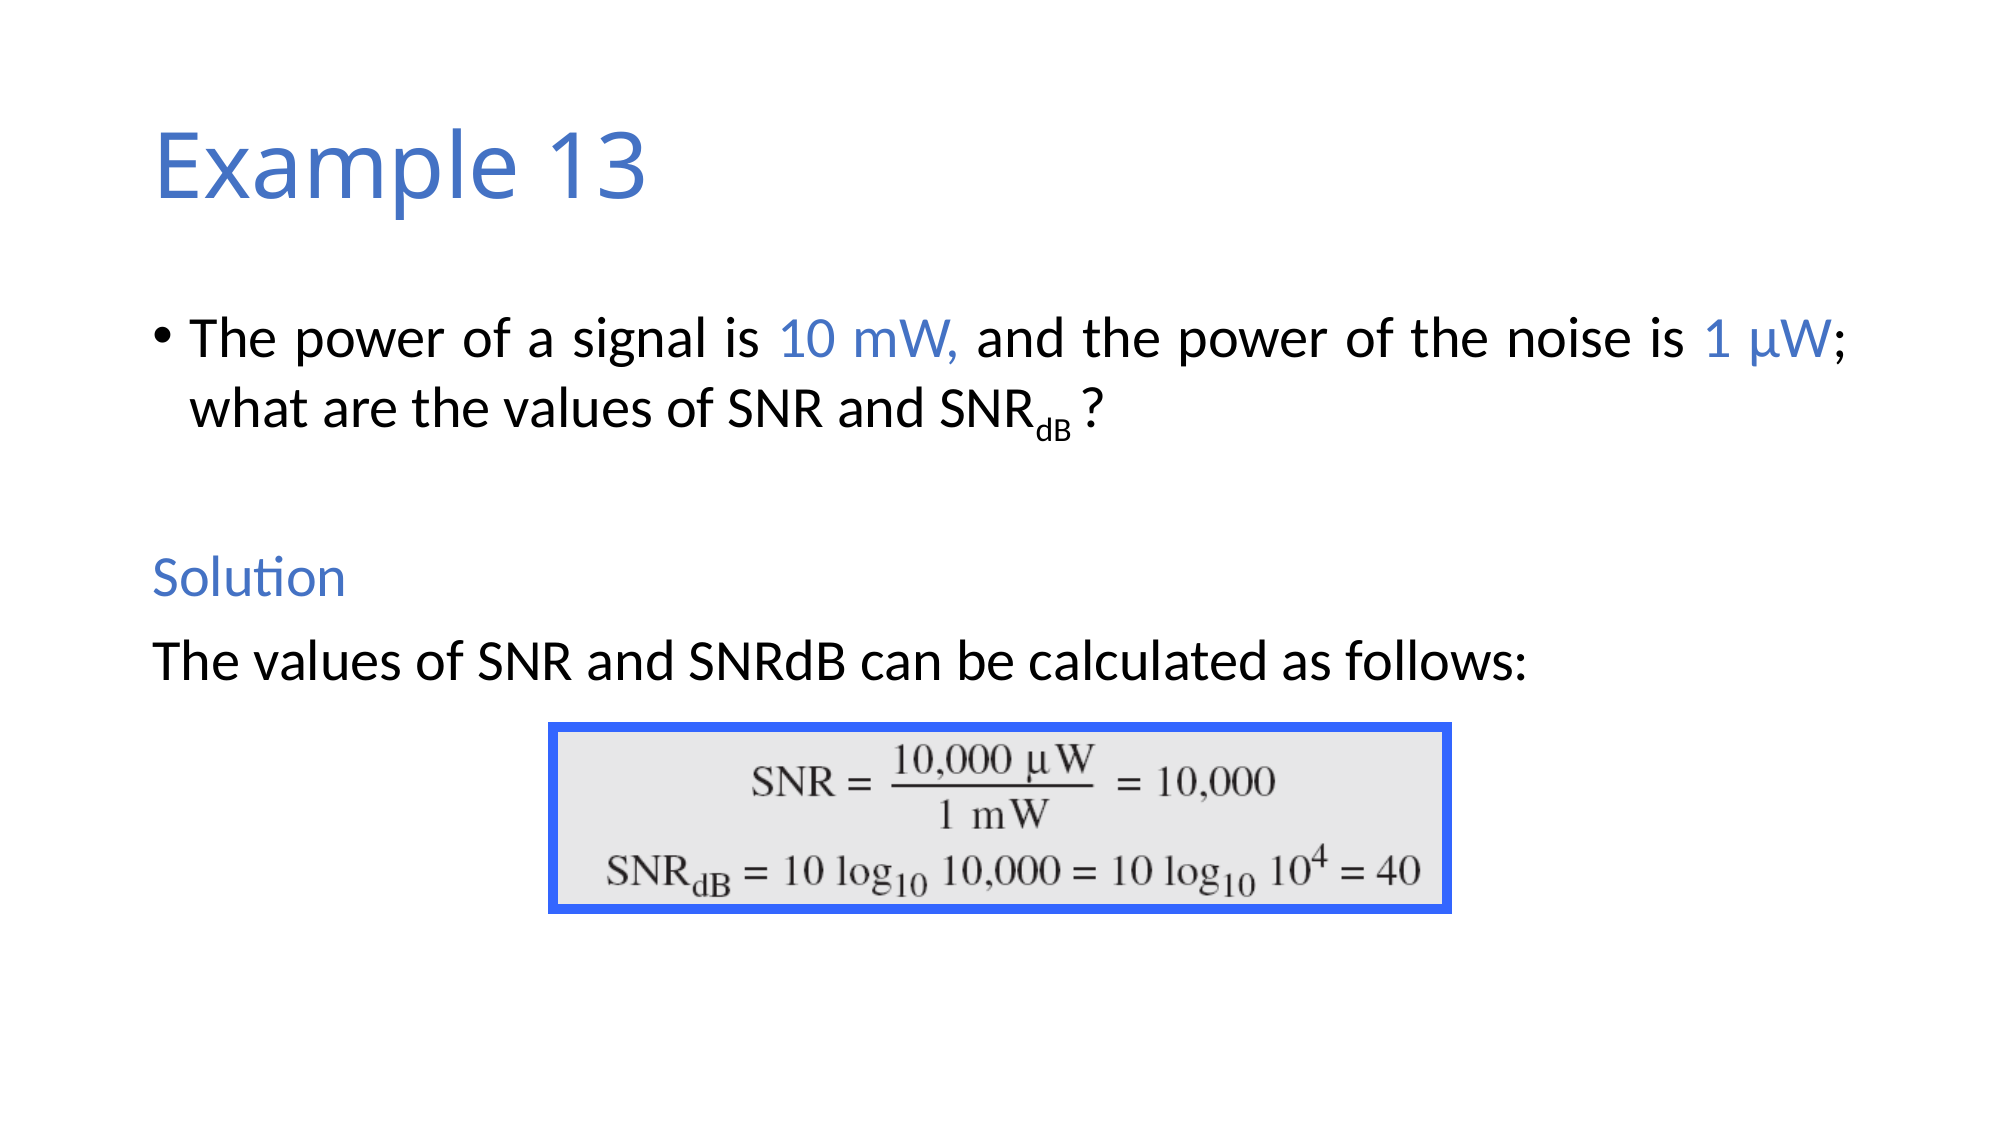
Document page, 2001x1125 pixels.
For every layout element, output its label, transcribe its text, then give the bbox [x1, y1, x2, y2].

title Example 13 [137, 59, 1863, 278]
list The power of a signal is 10 mW, and the power of the noise is 1 μW; what are the values of SNR and SNRdB ? Solution The values of SNR and SNRdB can be calculated as follows: [137, 299, 1863, 1014]
picture [557, 731, 1443, 905]
